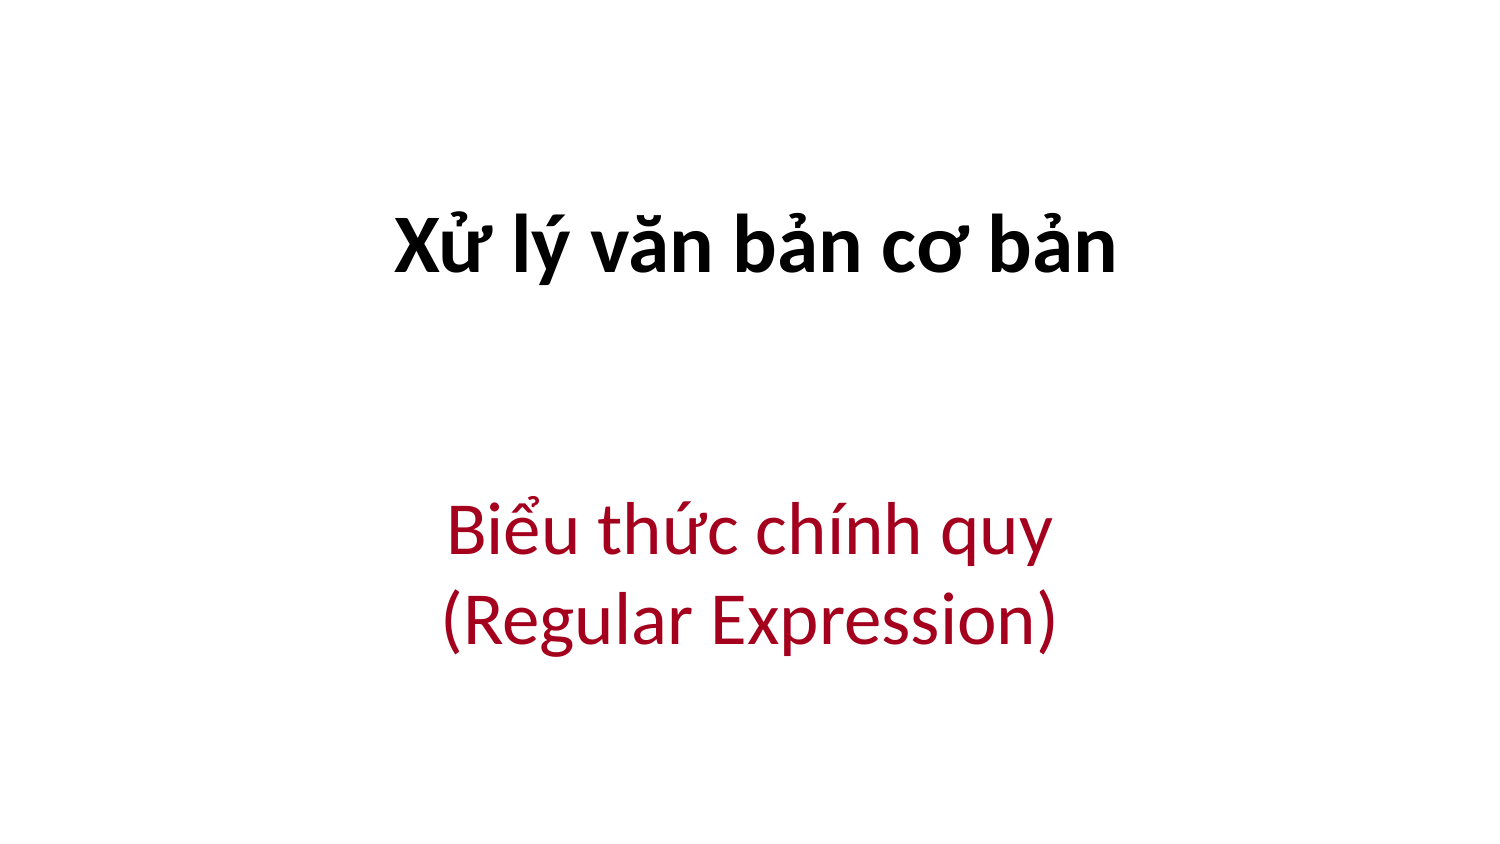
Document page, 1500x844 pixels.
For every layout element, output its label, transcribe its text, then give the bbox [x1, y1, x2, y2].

title Xử lý văn bản cơ bản [125, 71, 1389, 297]
subtitle Biểu thức chính quy (Regular Expression) [412, 471, 1088, 747]
